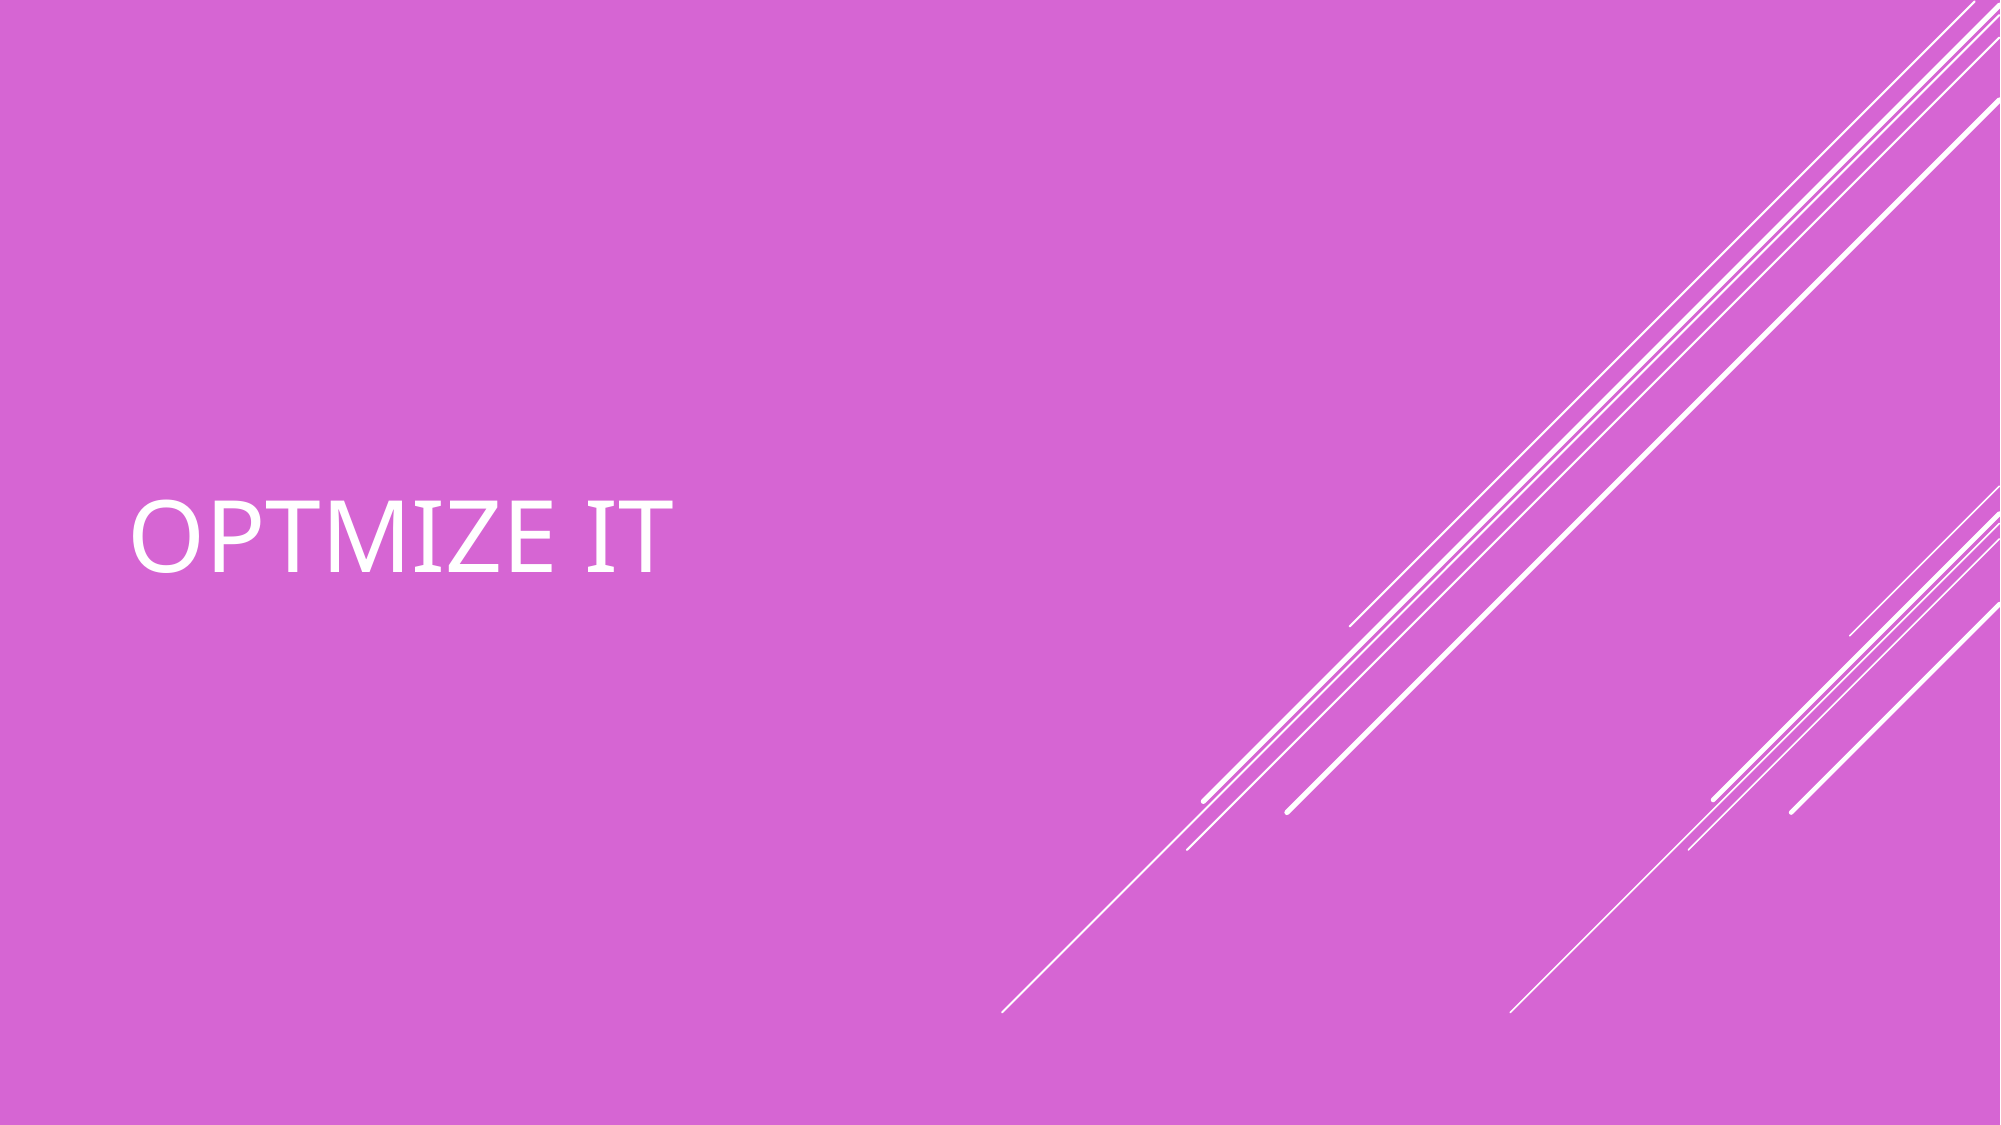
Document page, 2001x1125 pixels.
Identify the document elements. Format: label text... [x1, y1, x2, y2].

title OPTMIZE IT [112, 112, 1425, 600]
